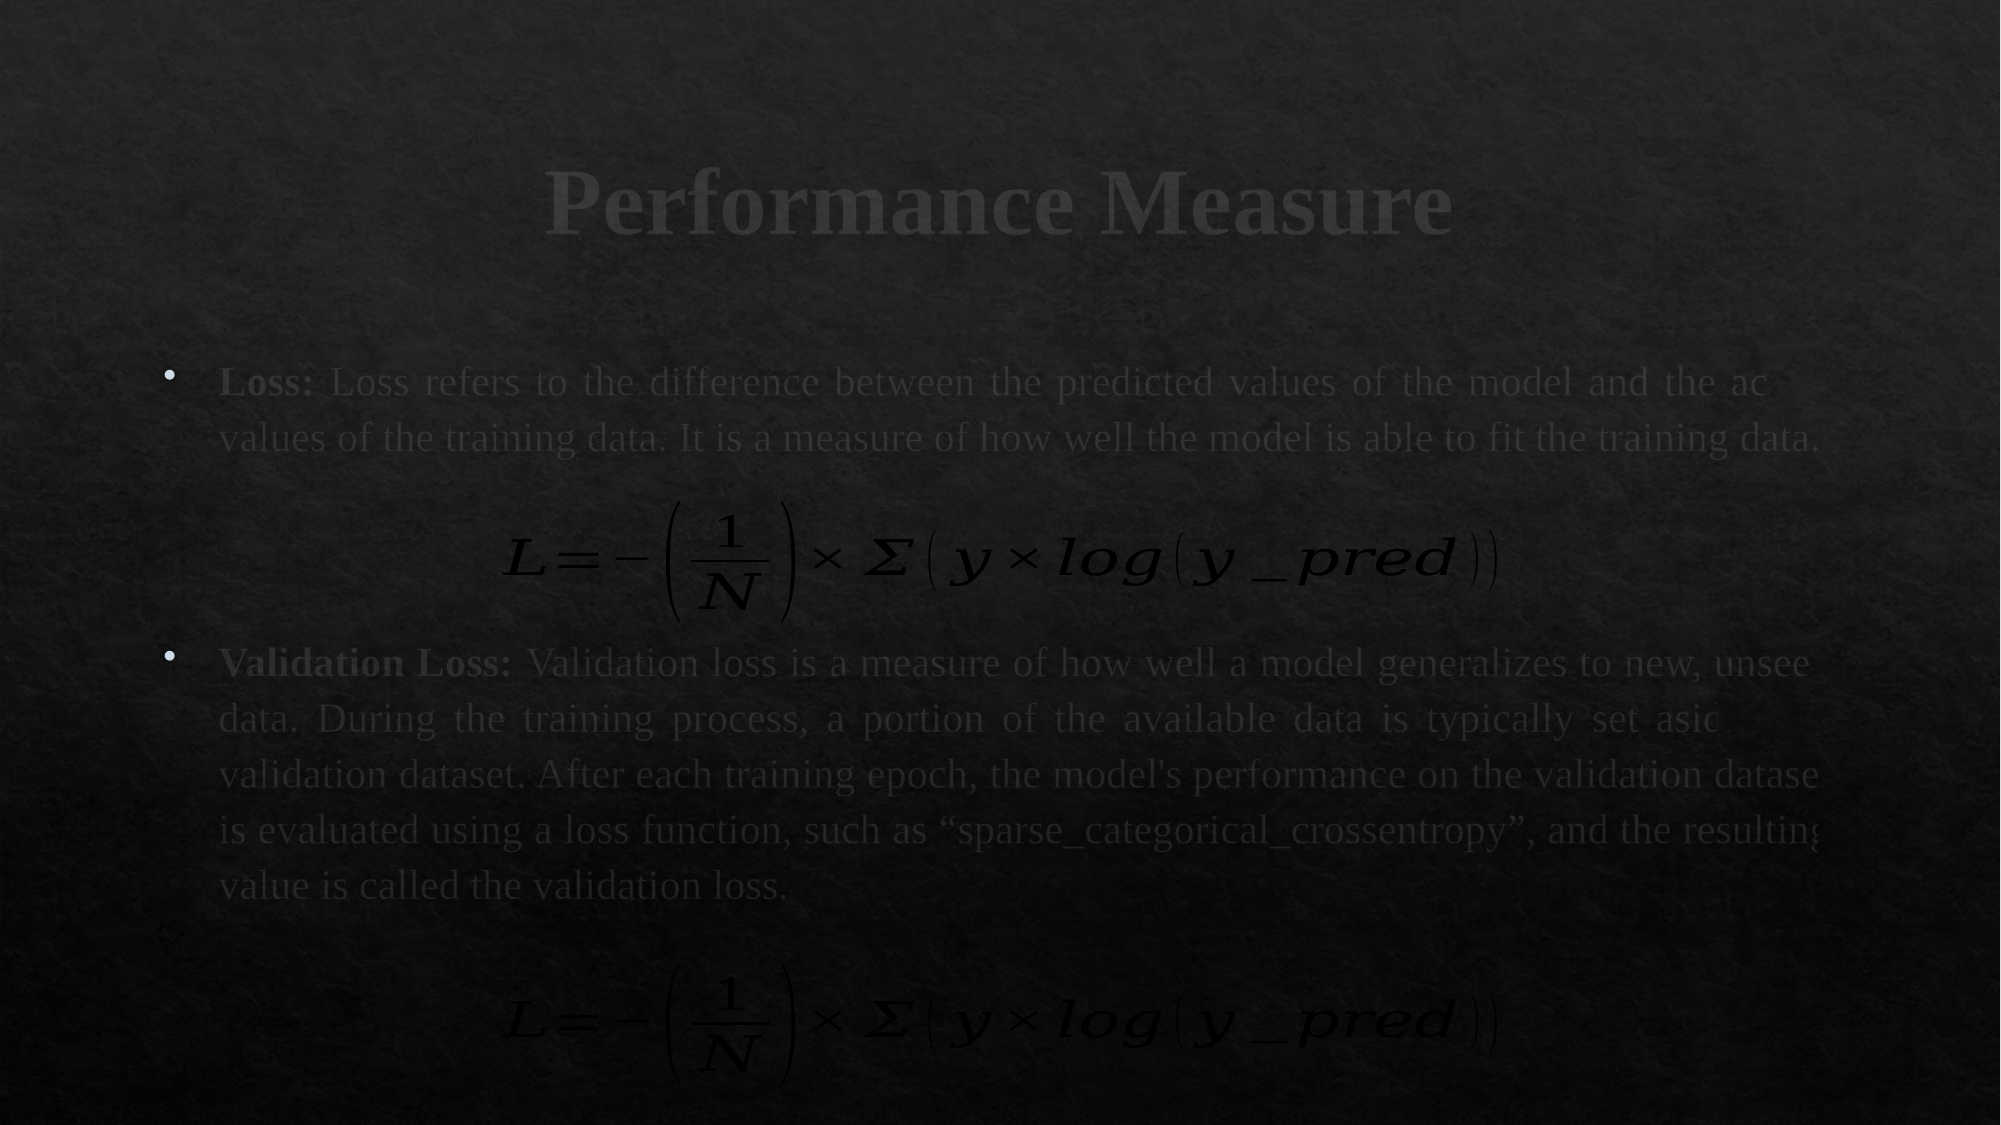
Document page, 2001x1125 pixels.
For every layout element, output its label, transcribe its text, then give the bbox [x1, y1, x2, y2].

list Loss: Loss refers to the difference between the predicted values of the model and the actual values of the training data. It is a measure of how well the model is able to fit the training data. Validation Loss: Validation loss is a measure of how well a model generalizes to new, unseen data. During the training process, a portion of the available data is typically set aside as a validation dataset. After each training epoch, the model's performance on the validation dataset is evaluated using a loss function, such as “sparse_categorical_crossentropy”, and the resulting value is called the validation loss. [149, 340, 1849, 950]
title Performance Measure [149, 99, 1849, 307]
